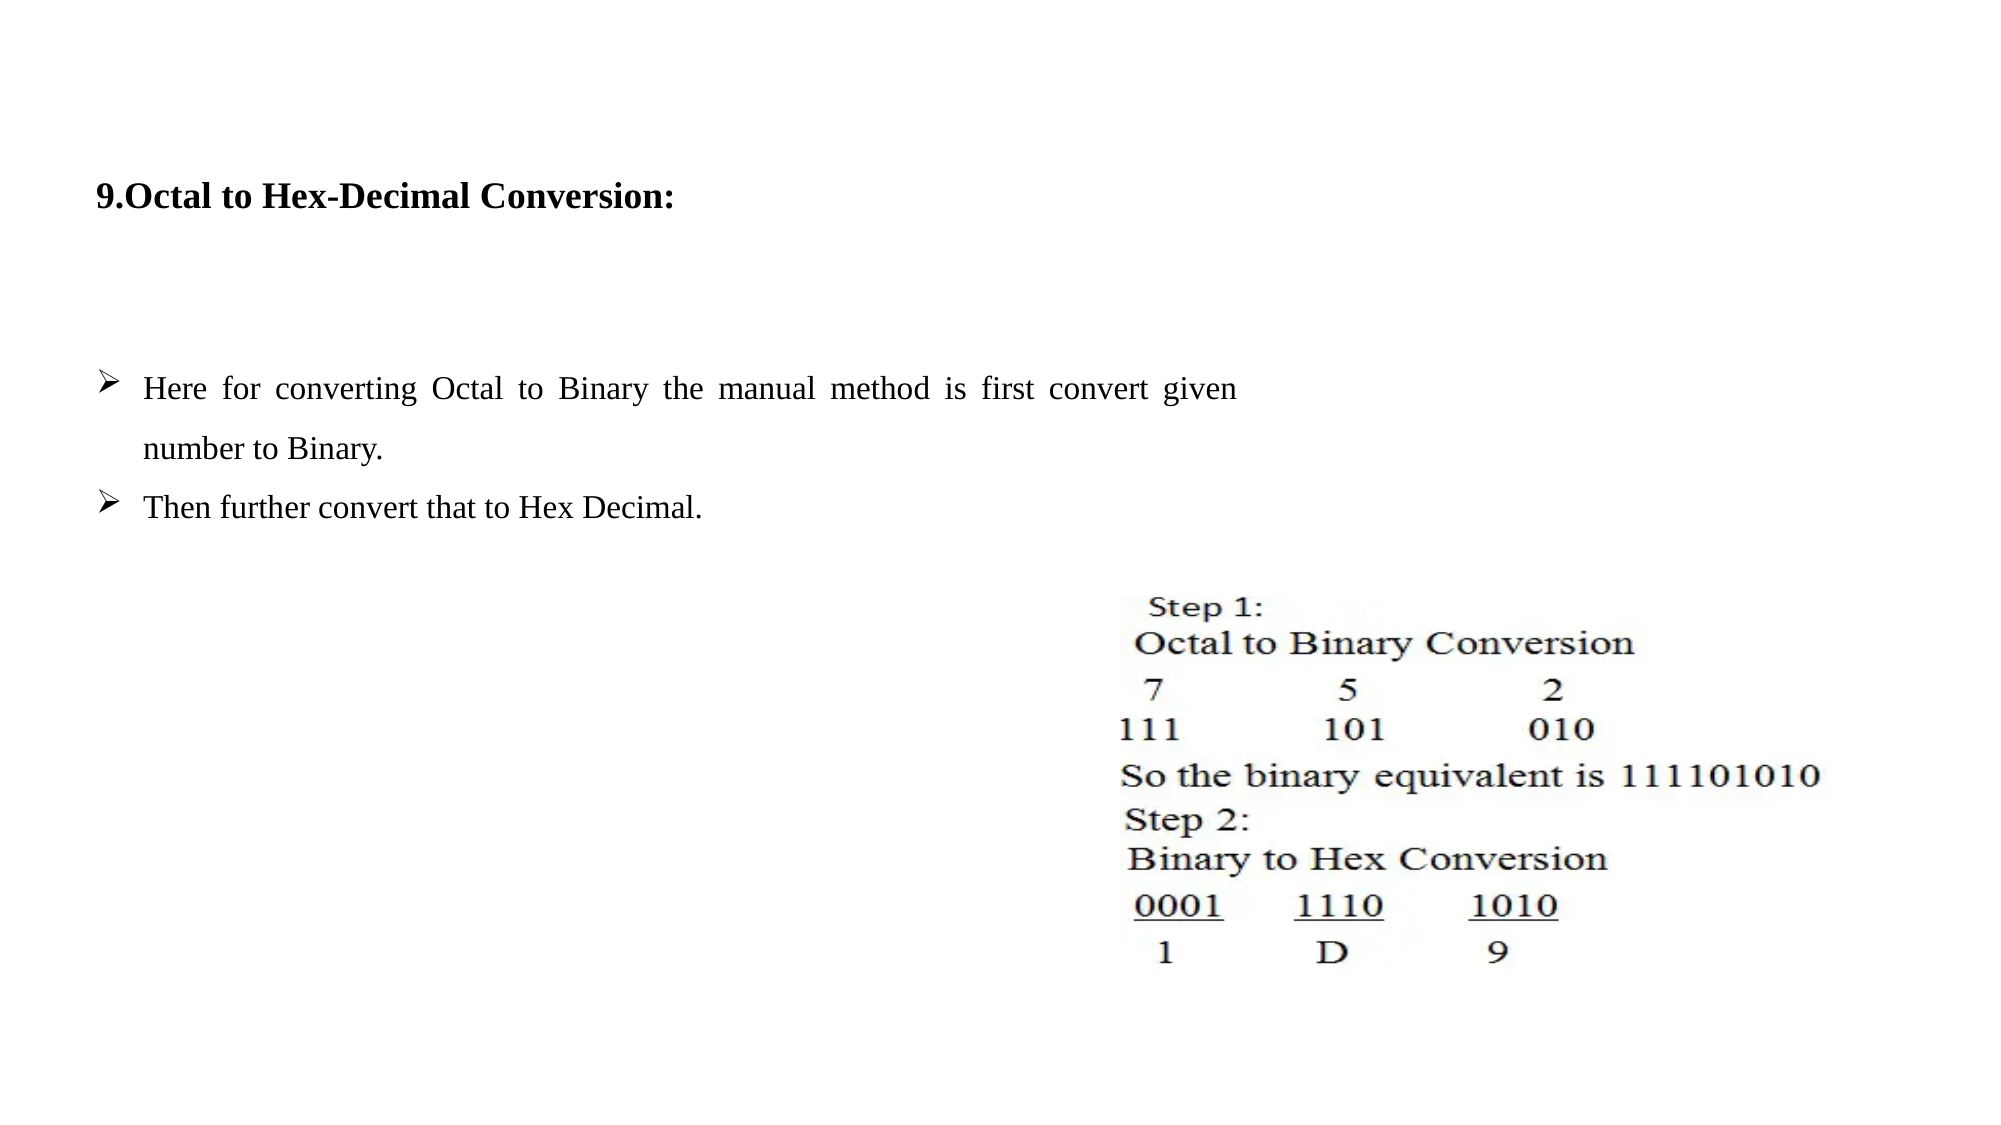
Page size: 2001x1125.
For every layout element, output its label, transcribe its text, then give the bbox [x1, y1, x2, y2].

text_box 9.Octal to Hex-Decimal Conversion: [81, 163, 798, 223]
text_box Here for converting Octal to Binary the manual method is first convert given number to Binary. Then further convert that to Hex Decimal. [81, 338, 1254, 533]
picture [1120, 596, 1830, 975]
